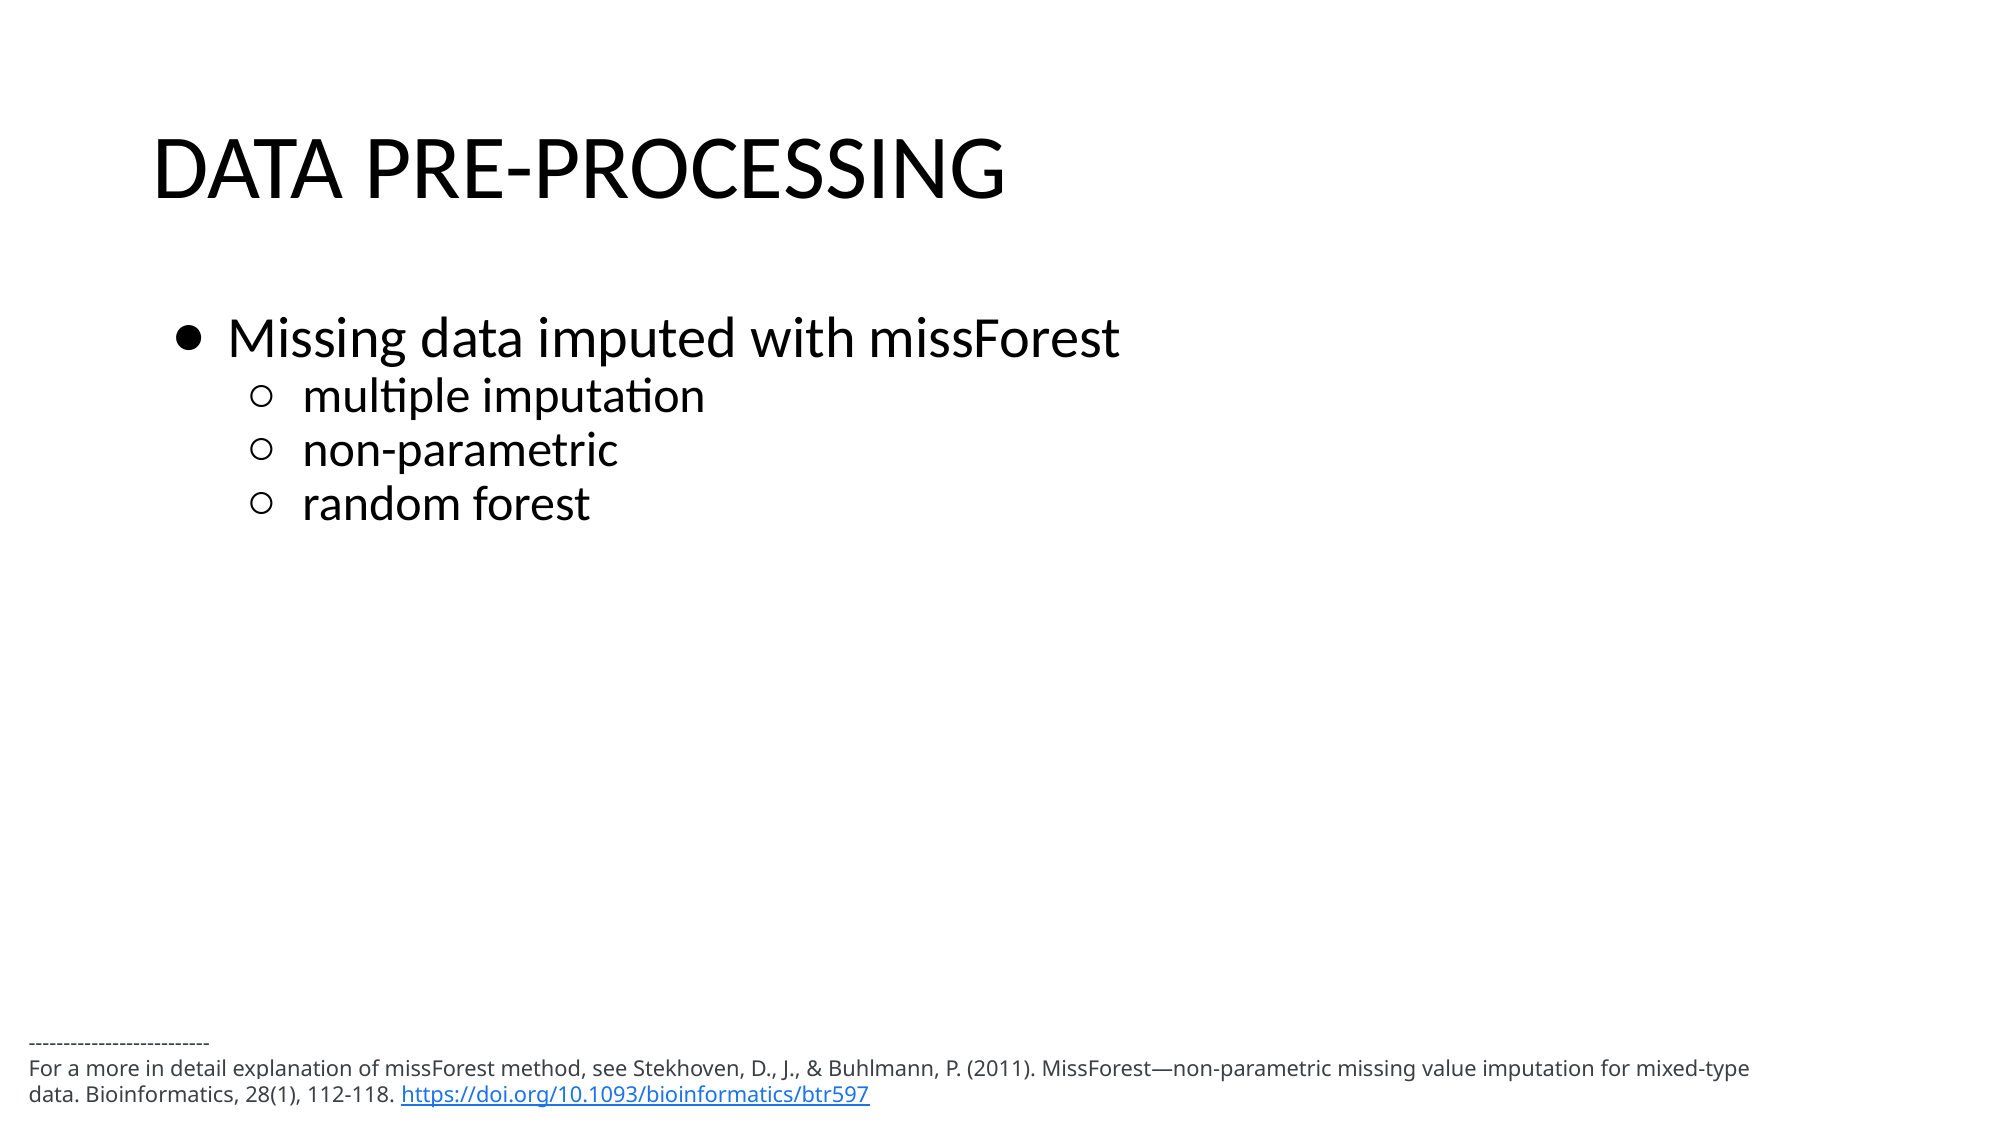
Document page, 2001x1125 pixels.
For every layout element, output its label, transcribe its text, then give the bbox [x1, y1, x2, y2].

list Missing data imputed with missForest multiple imputation non-parametric random forest [137, 299, 1863, 1014]
title DATA PRE-PROCESSING [137, 59, 1863, 278]
text_box -------------------------- For a more in detail explanation of missForest method, see Stekhoven, D., J., & Buhlmann, P. (2011). MissForest—non-parametric missing value imputation for mixed-type data. Bioinformatics, 28(1), 112-118. https://doi.org/10.1093/bioinformatics/btr597 [13, 1013, 1812, 1125]
